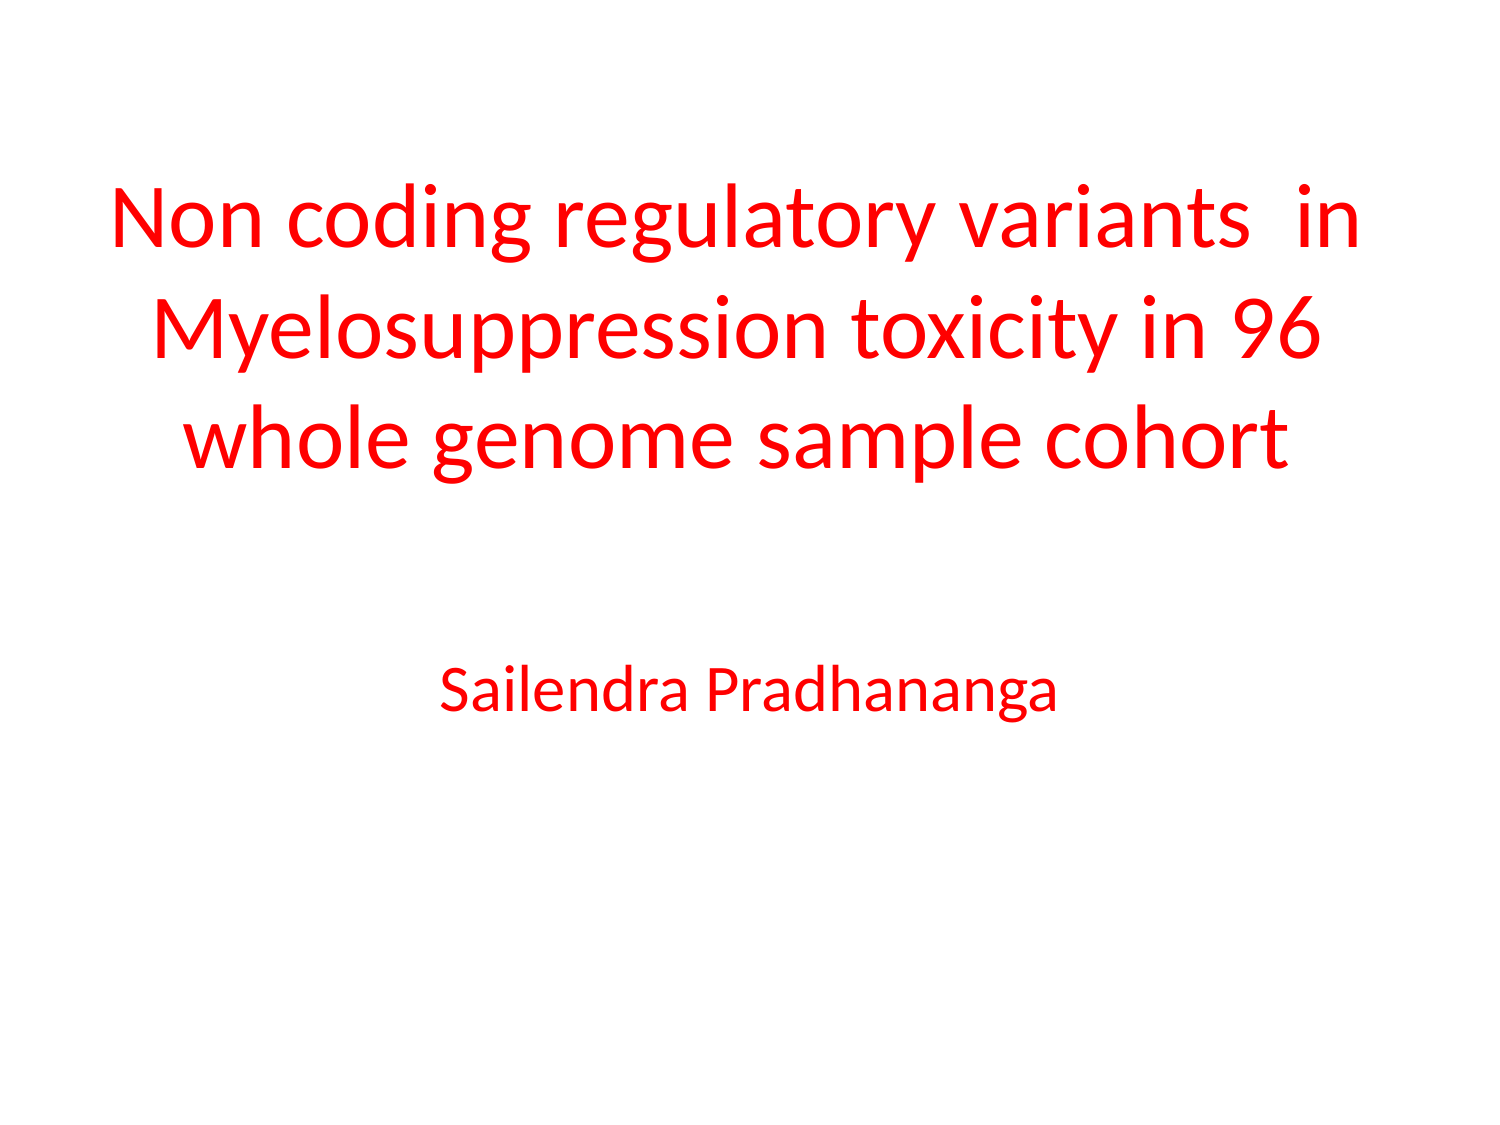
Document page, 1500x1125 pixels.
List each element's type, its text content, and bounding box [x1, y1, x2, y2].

title Non coding regulatory variants in Myelosuppression toxicity in 96 whole genome sample cohort [56, 85, 1419, 558]
subtitle Sailendra Pradhananga [225, 637, 1275, 925]
